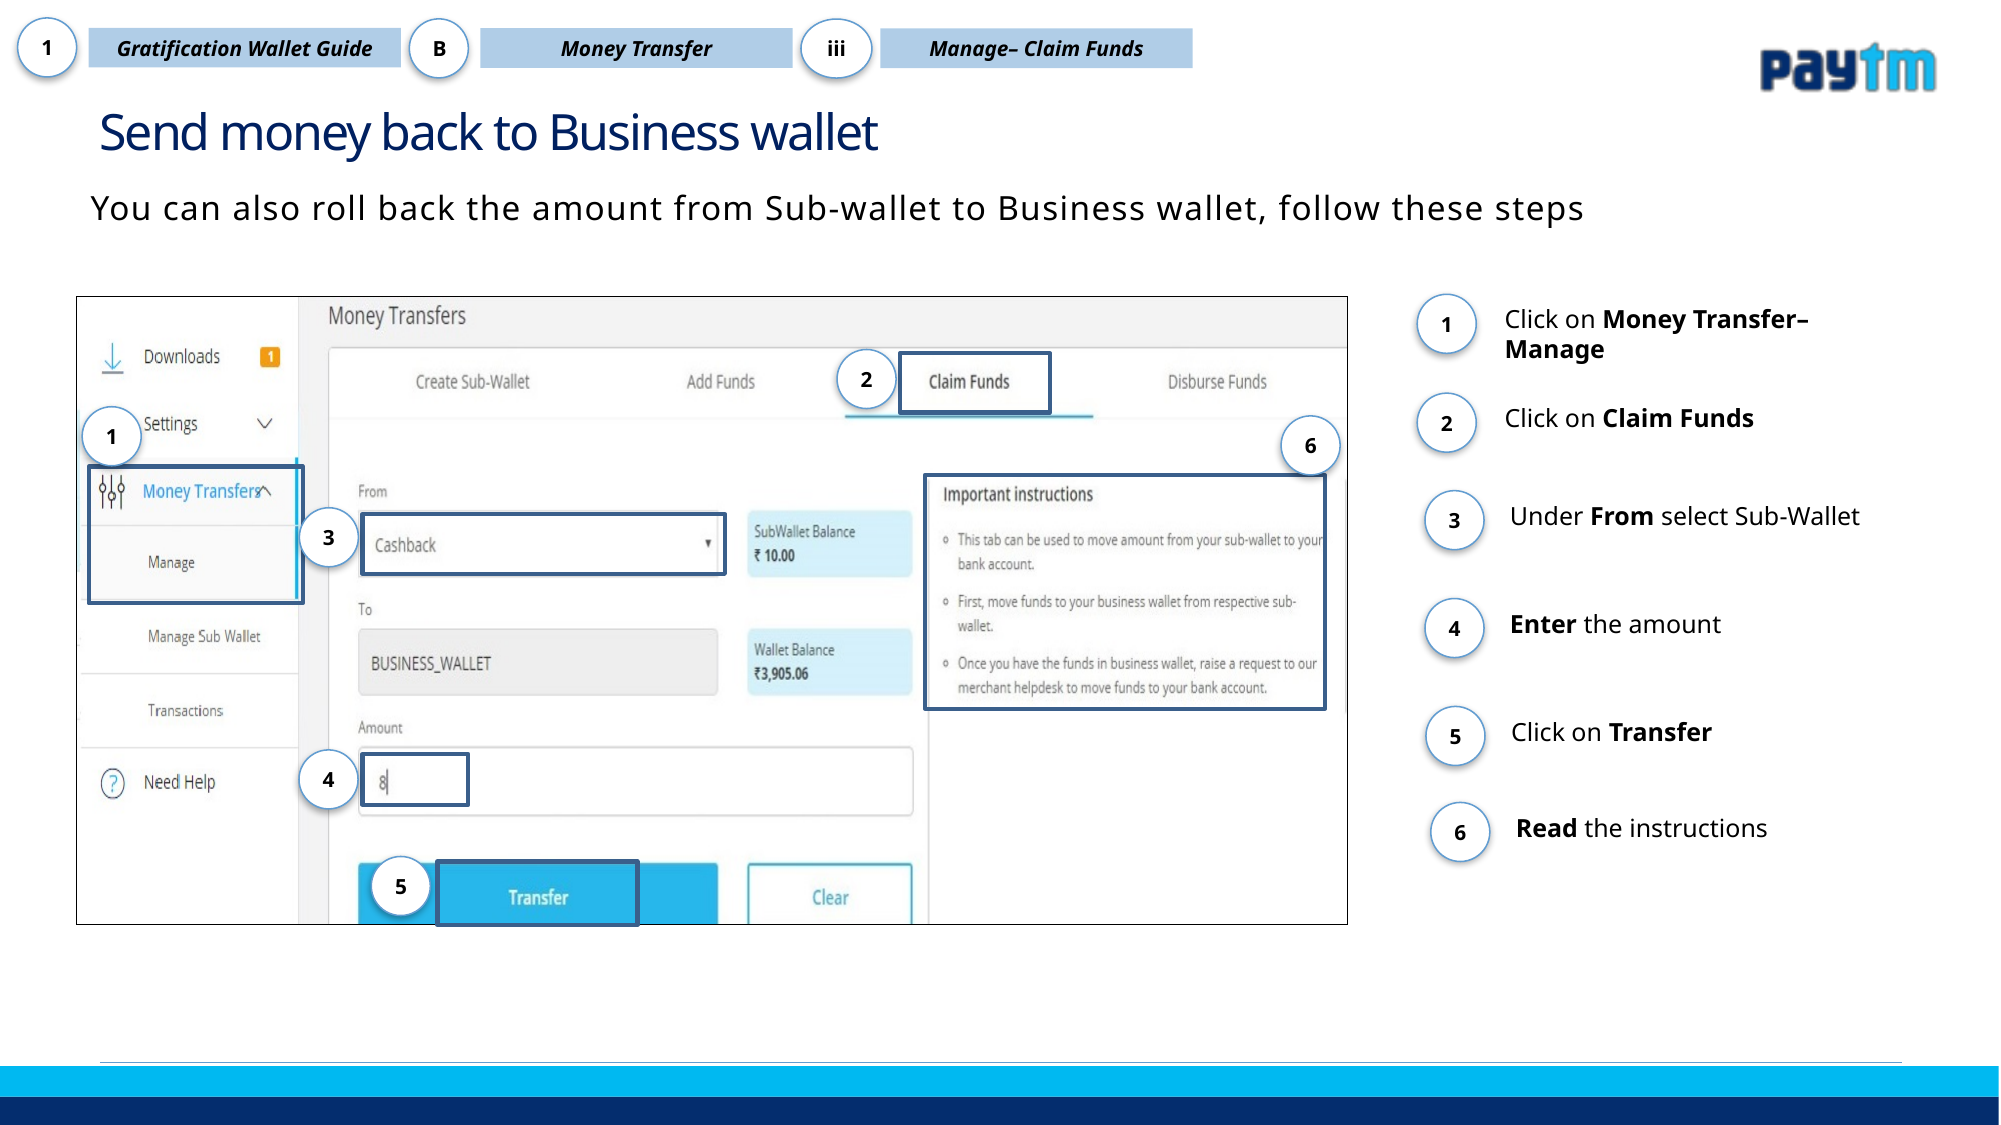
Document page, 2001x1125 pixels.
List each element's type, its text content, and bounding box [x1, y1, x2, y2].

text_box 5 [1425, 705, 1486, 767]
text_box Read the instructions [1501, 804, 1941, 850]
text_box Send money back to Business wallet [83, 91, 1437, 176]
text_box Money Transfer [480, 28, 793, 68]
text_box Under From select Sub-Wallet [1495, 492, 1936, 538]
text_box Click on Money Transfer– Manage [1489, 296, 1930, 371]
text_box Enter the amount [1495, 600, 1936, 646]
text_box 2 [1416, 392, 1478, 453]
text_box 1 [1416, 293, 1478, 355]
picture [1759, 39, 1940, 95]
text_box B [408, 18, 470, 79]
text_box Click on Transfer [1496, 708, 1937, 754]
text_box iii [800, 18, 873, 79]
picture [76, 295, 1348, 926]
text_box 4 [1424, 597, 1485, 659]
text_box Click on Claim Funds [1489, 395, 1930, 441]
text_box You can also roll back the amount from Sub-wallet to Business wallet, follow these steps [88, 187, 1853, 228]
text_box 3 [1424, 489, 1485, 551]
text_box 6 [1430, 801, 1491, 863]
text_box 1 [16, 17, 78, 78]
text_box Gratification Wallet Guide [88, 27, 401, 68]
text_box Manage– Claim Funds [880, 28, 1193, 69]
